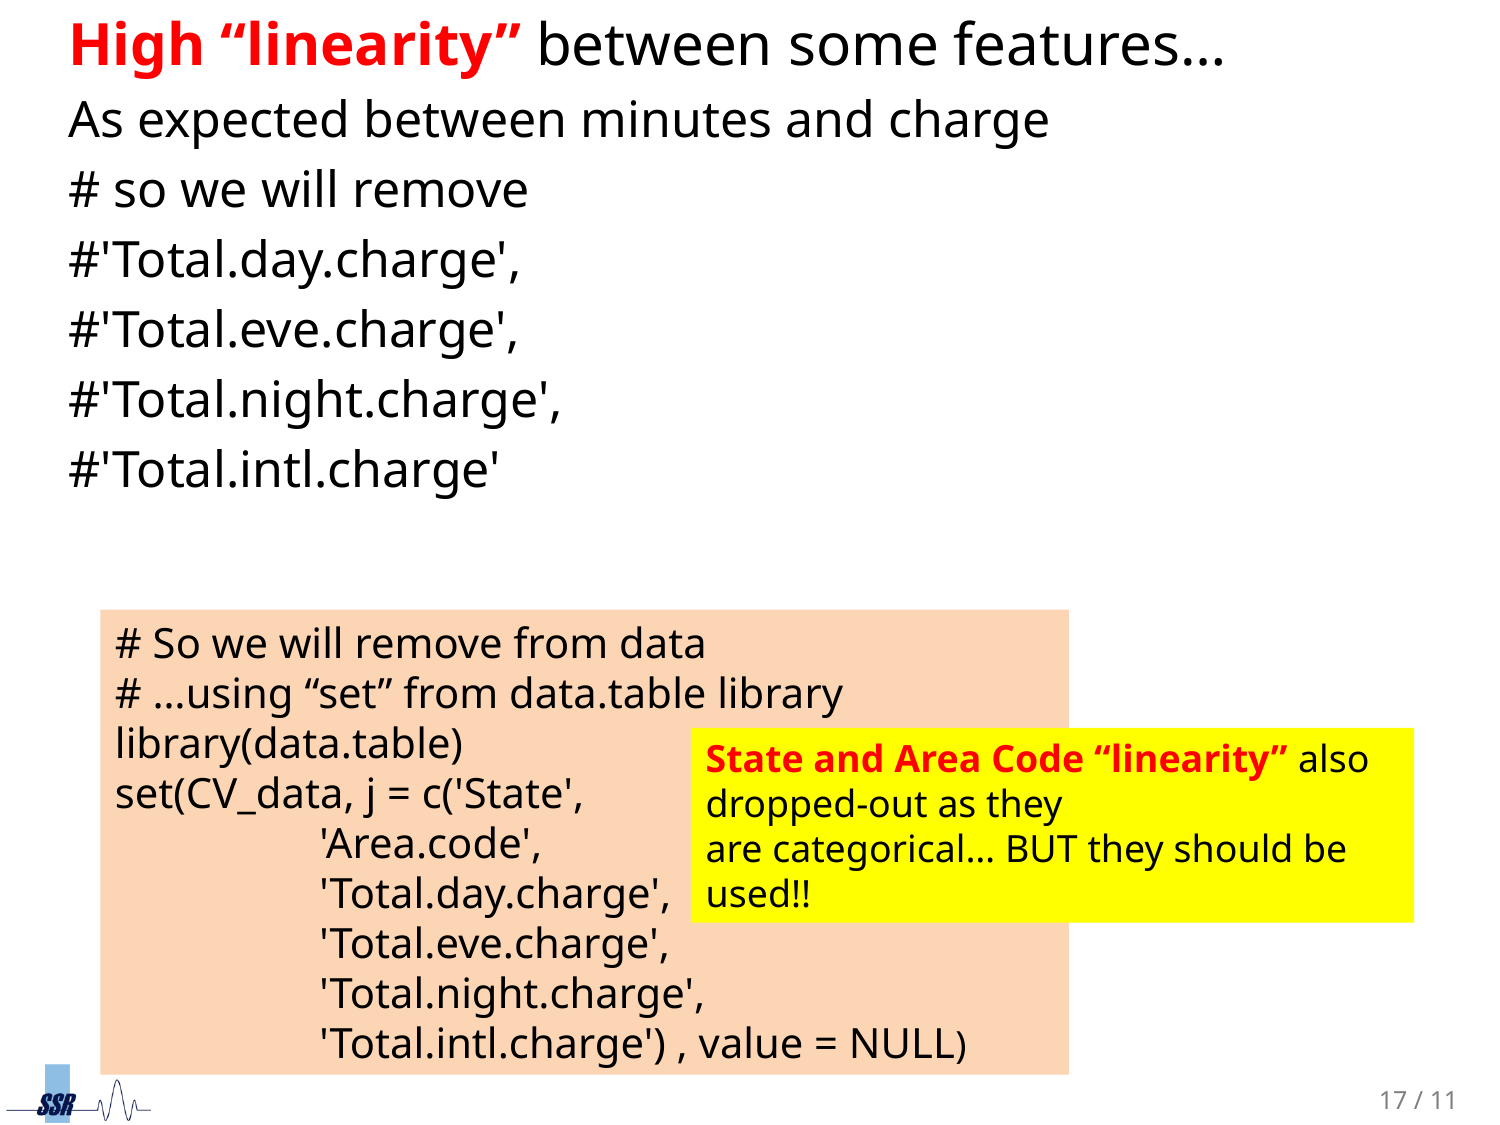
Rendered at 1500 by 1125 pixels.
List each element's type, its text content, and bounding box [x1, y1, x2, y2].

text_box High “linearity” between some features… As expected between minutes and charge # so we will remove #'Total.day.charge', #'Total.eve.charge', #'Total.night.charge', #'Total.intl.charge' [53, 0, 1282, 721]
picture [1, 1062, 151, 1125]
text_box State and Area Code “linearity” also dropped-out as they are categorical… BUT they should be used!! [690, 727, 1415, 923]
text_box # So we will remove from data # …using “set” from data.table library library(data.table) set(CV_data, j = c('State', 'Area.code', 'Total.day.charge', 'Total.eve.charge', 'Total.night.charge', 'Total.intl.charge') , value = NULL) [100, 609, 1069, 1075]
